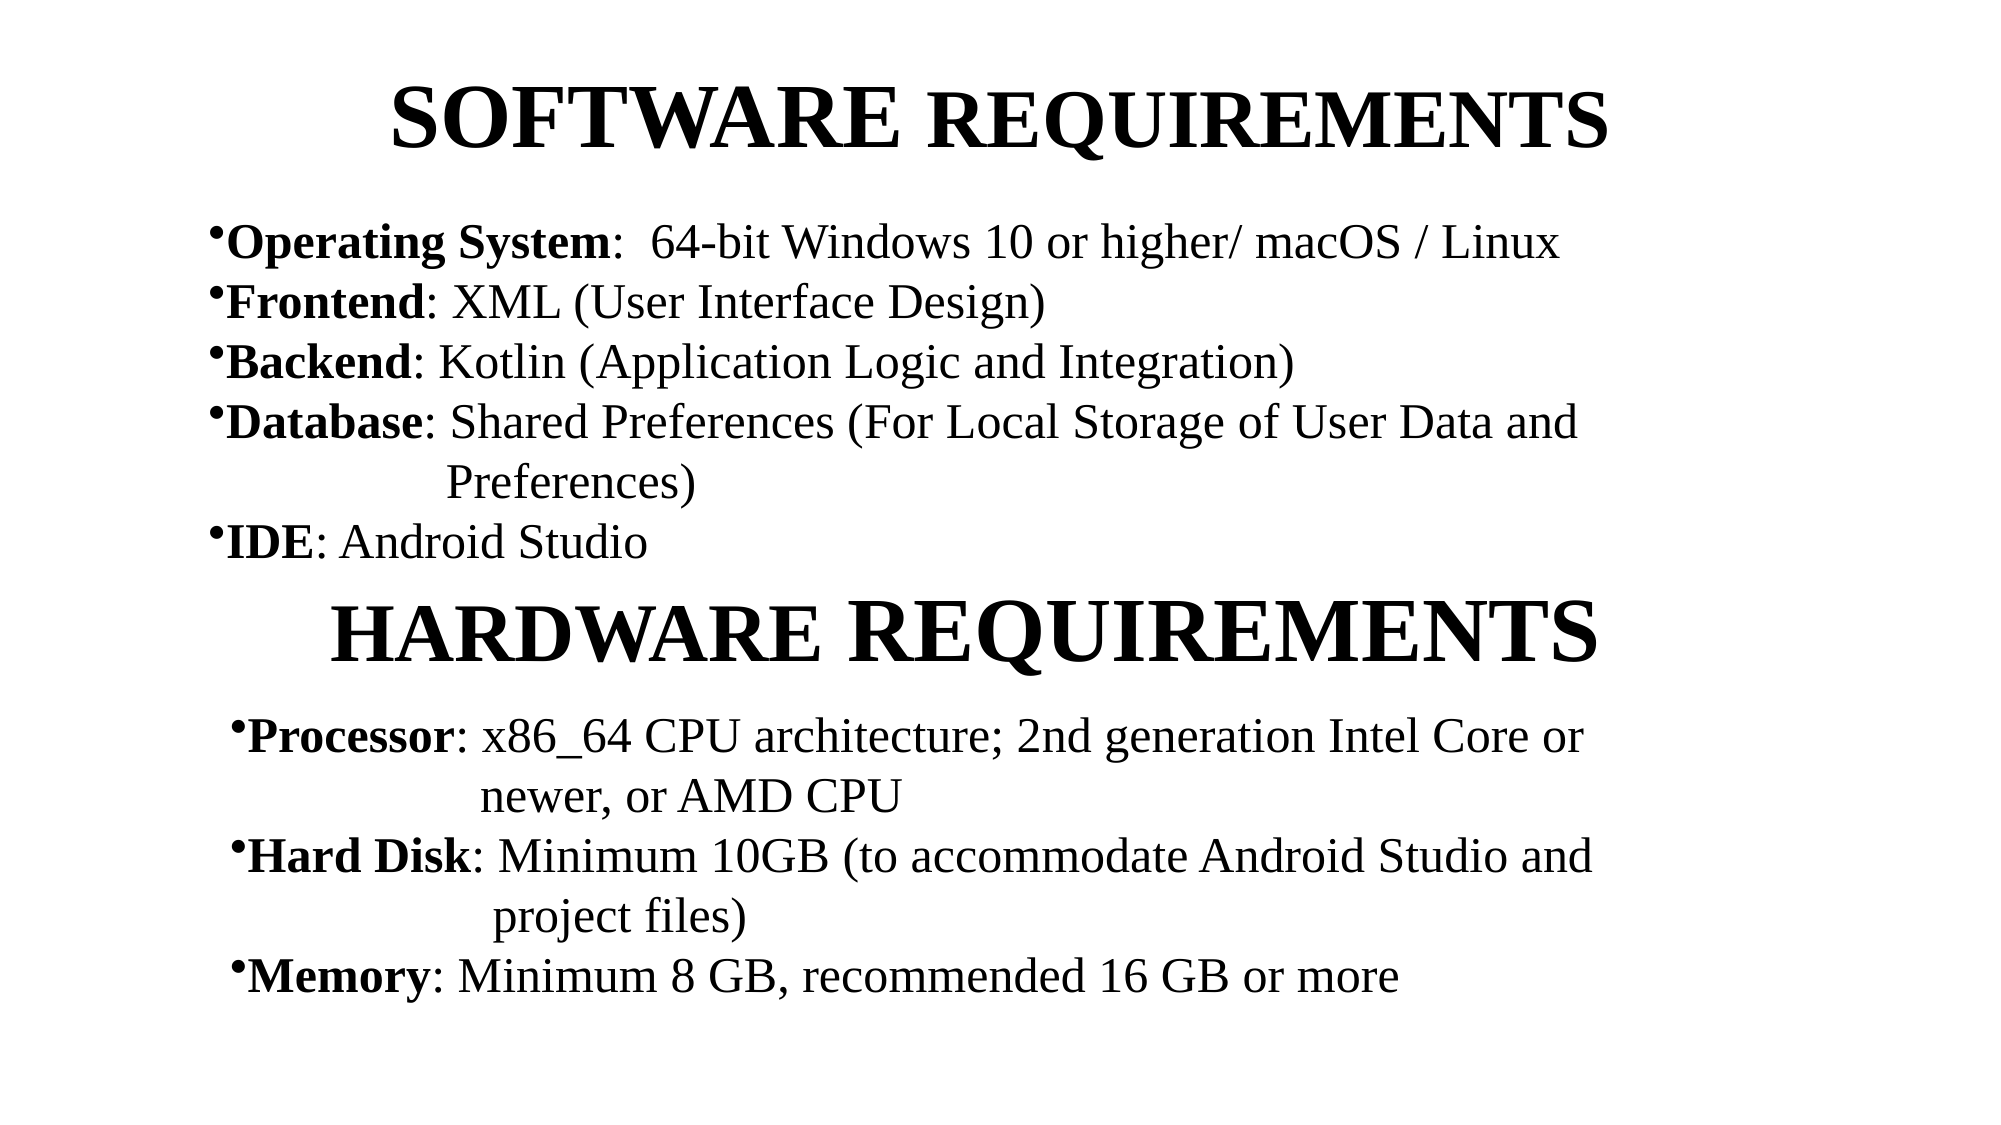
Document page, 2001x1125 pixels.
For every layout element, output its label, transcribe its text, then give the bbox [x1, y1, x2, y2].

text_box HARDWARE REQUIREMENTS [103, 548, 1829, 716]
list Operating System: 64-bit Windows 10 or higher/ macOS / Linux Frontend: XML (User Interface Design) Backend: Kotlin (Application Logic and Integration) Database: Shared Preferences (For Local Storage of User Data and Preferences) IDE: Android Studio [193, 62, 1633, 548]
text_box Processor: x86_64 CPU architecture; 2nd generation Intel Core or newer, or AMD CPU Hard Disk: Minimum 10GB (to accommodate Android Studio and project files) Memory: Minimum 8 GB, recommended 16 GB or more [215, 716, 1741, 1056]
title SOFTWARE REQUIREMENTS [137, 46, 1863, 189]
